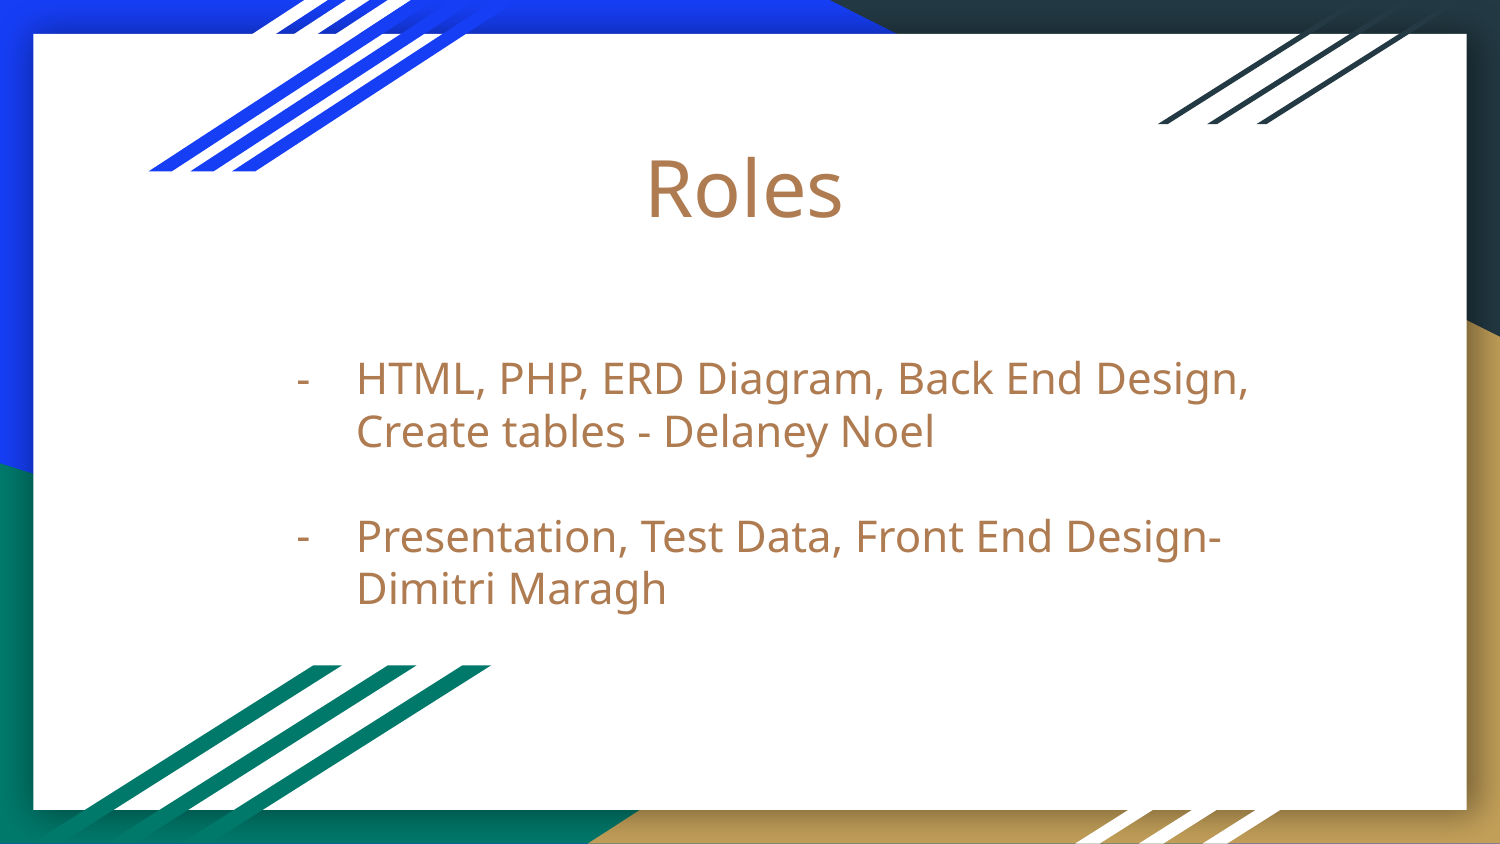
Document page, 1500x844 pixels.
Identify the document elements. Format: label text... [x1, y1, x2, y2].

text_box HTML, PHP, ERD Diagram, Back End Design, Create tables - Delaney Noel Presentation, Test Data, Front End Design- Dimitri Maragh [265, 336, 1318, 629]
title Roles [304, 68, 1185, 306]
